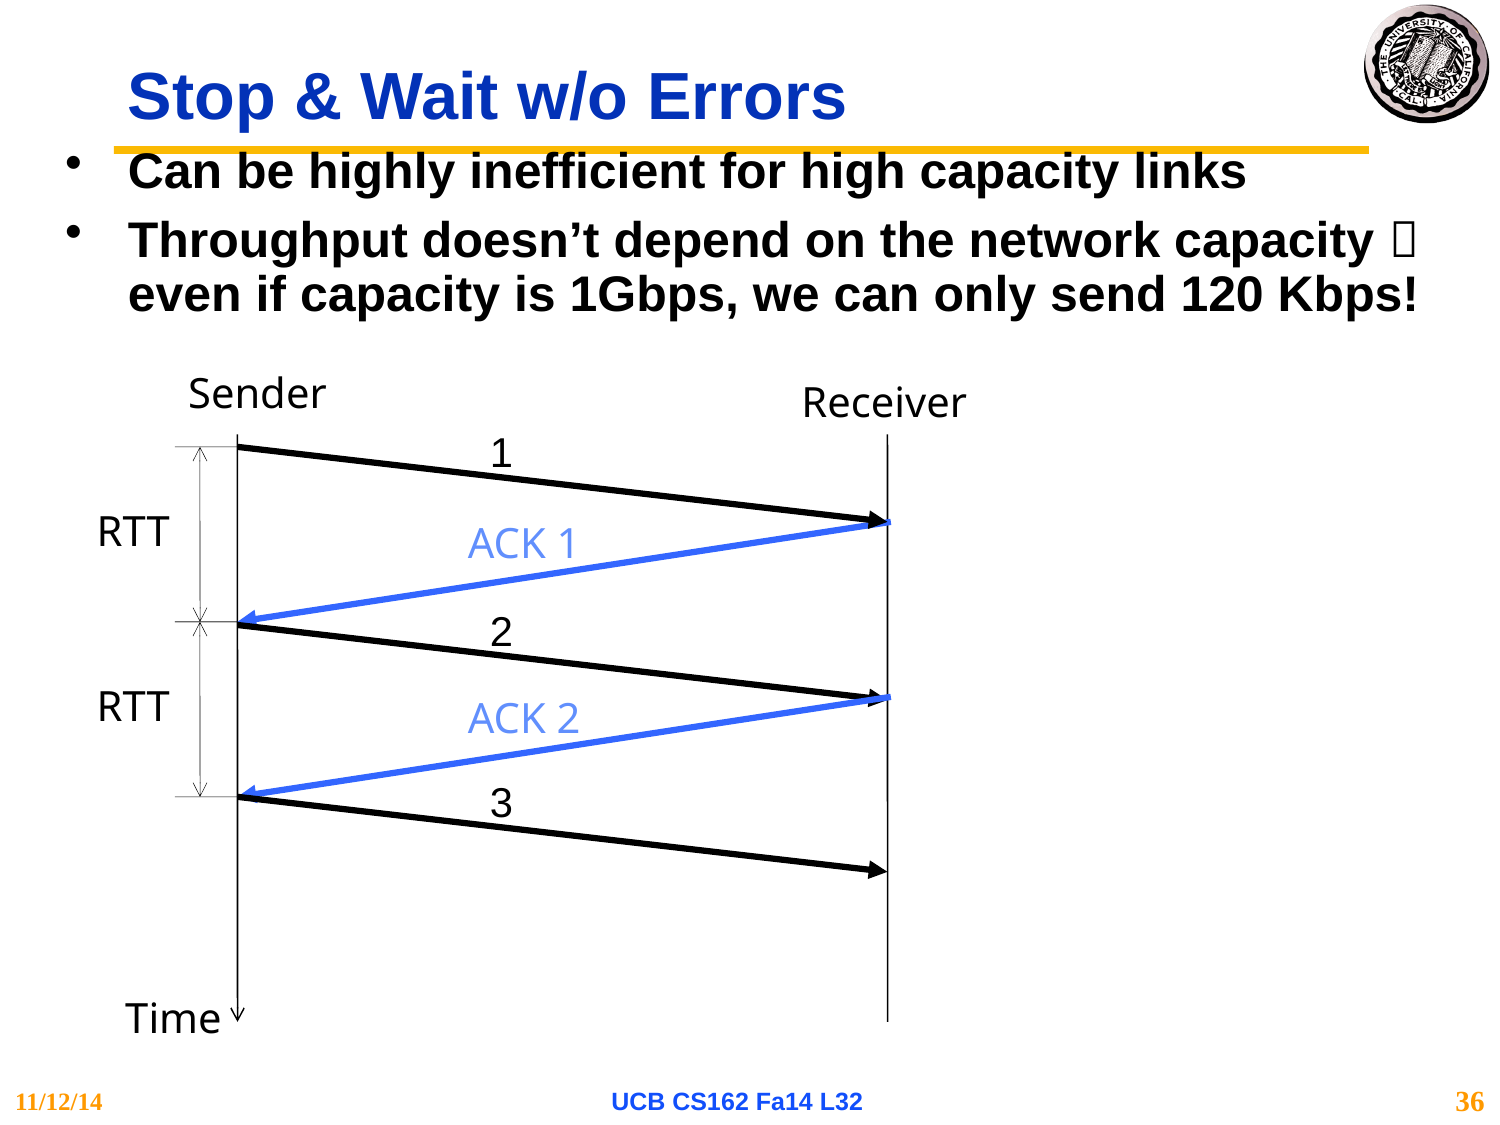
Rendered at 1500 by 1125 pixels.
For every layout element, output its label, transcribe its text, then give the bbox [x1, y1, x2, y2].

list Can be highly inefficient for high capacity links Throughput doesn’t depend on the network capacity  even if capacity is 1Gbps, we can only send 120 Kbps! [50, 137, 1500, 363]
text_box Sender [173, 359, 342, 425]
footer UCB CS162 Fa14 L32 [499, 1074, 976, 1125]
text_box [237, 768, 888, 873]
text_box Time [110, 984, 237, 1050]
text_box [242, 684, 892, 798]
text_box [242, 509, 892, 623]
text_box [81, 621, 238, 798]
picture [1350, 0, 1500, 127]
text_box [237, 418, 888, 523]
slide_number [0, 1074, 251, 1125]
slide_number 36 [1412, 1074, 1500, 1125]
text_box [242, 596, 888, 682]
text_box Receiver [786, 368, 983, 434]
title Stop & Wait w/o Errors [112, 37, 1375, 137]
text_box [81, 446, 238, 621]
